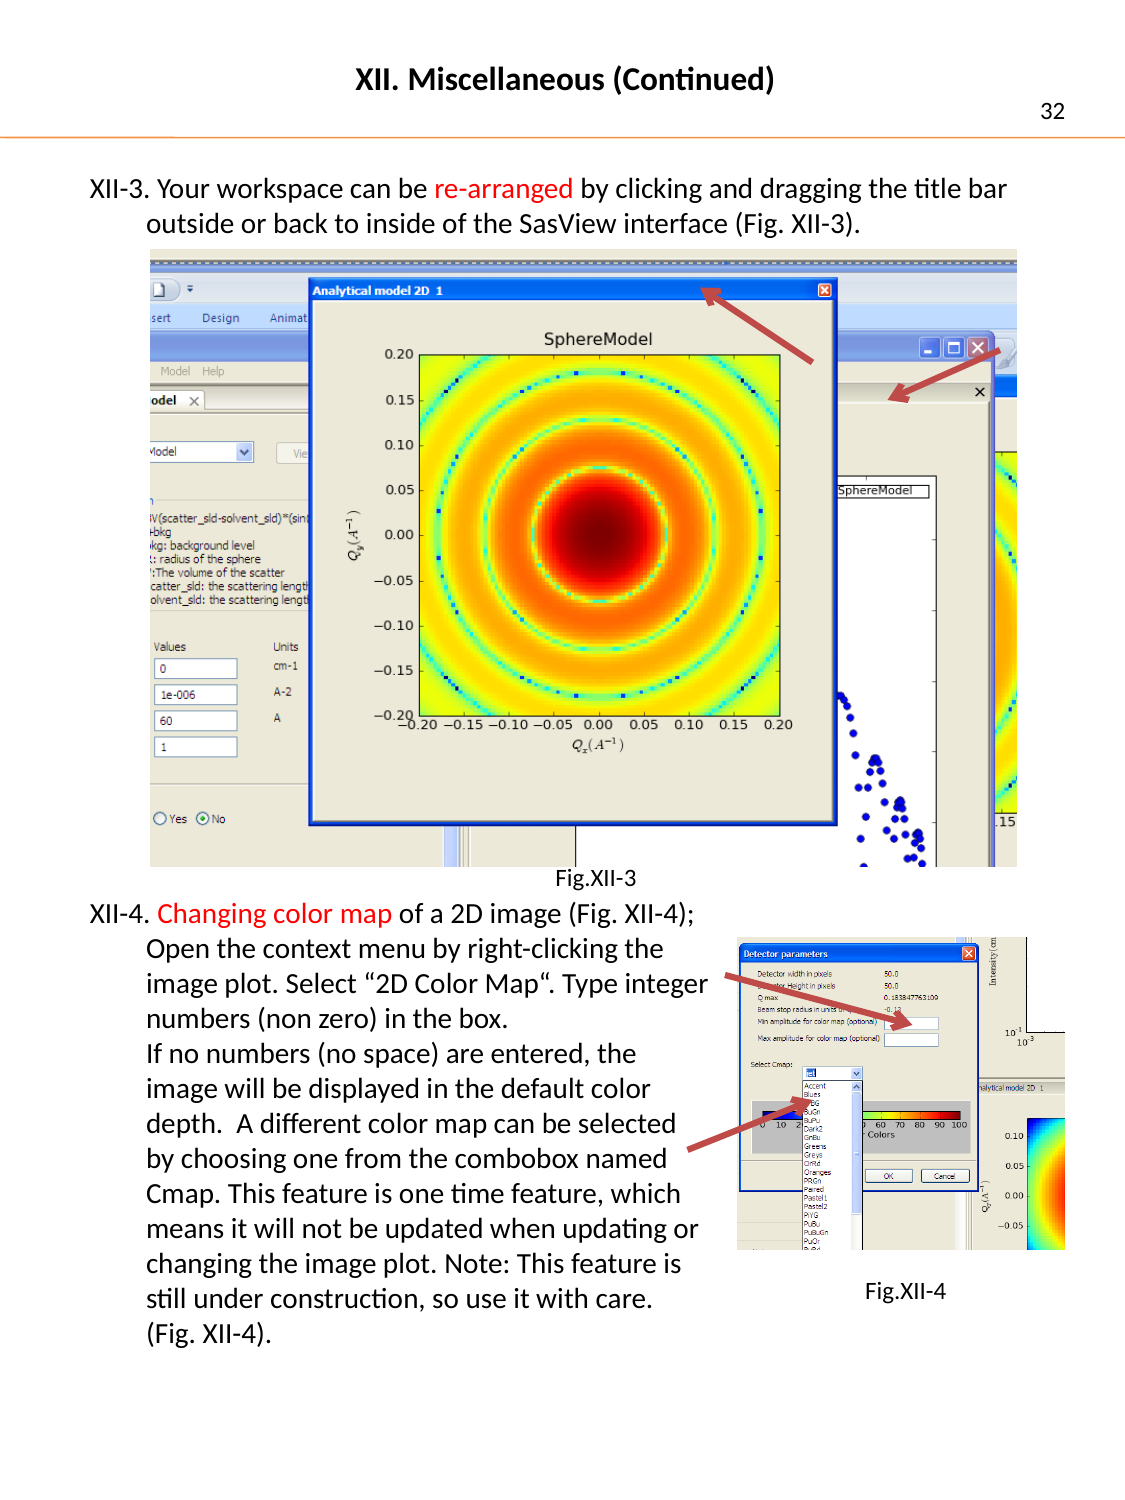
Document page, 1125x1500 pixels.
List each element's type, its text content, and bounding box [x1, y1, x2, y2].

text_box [699, 287, 813, 363]
text_box Fig.XII-3 [540, 875, 652, 900]
picture [737, 937, 1065, 1251]
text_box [687, 1099, 813, 1151]
text_box XII-4. Changing color map of a 2D image (Fig. XII-4); Open the context menu by right-clicking the image plot. Select “2D Color Map“. Type integer numbers (non zero) in the box. If no numbers (no space) are entered, the image will be displayed in the default color depth. A different color map can be selected by choosing one from the combobox named Cmap. This feature is one time feature, which means it will not be updated when updating or changing the image plot. Note: This feature is still under construction, so use it with care. (Fig. XII-4). [75, 887, 725, 1357]
text_box XII-3. Your workspace can be re-arranged by clicking and dragging the title bar outside or back to inside of the SasView interface (Fig. XII-3). [74, 162, 1038, 248]
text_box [887, 349, 1001, 401]
text_box 32 [1025, 87, 1081, 133]
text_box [724, 974, 913, 1026]
text_box XII. Miscellaneous (Continued) [340, 49, 791, 105]
picture [149, 249, 1017, 867]
text_box Fig.XII-4 [850, 1267, 962, 1312]
